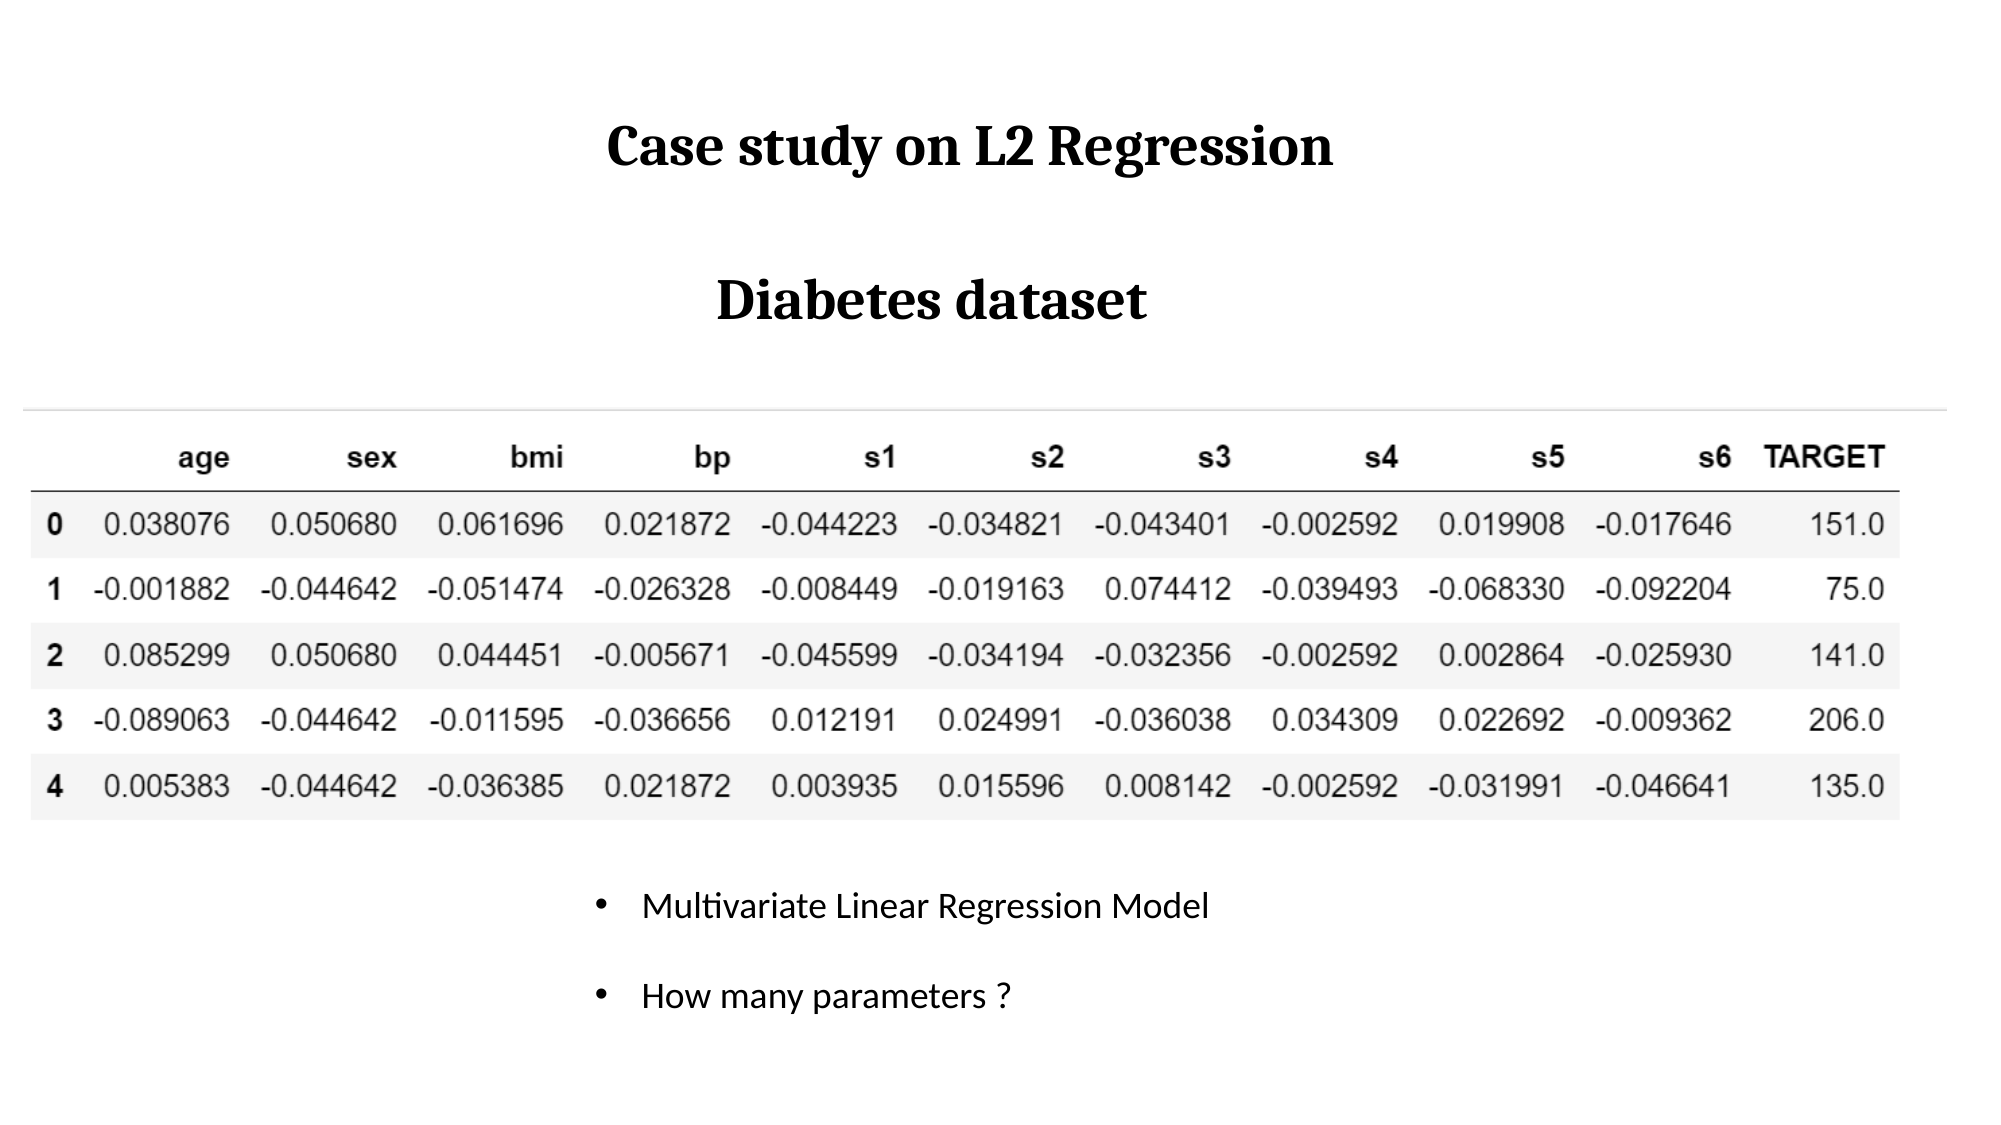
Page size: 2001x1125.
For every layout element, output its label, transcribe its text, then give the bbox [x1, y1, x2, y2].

picture [23, 407, 1947, 839]
text_box Diabetes dataset [701, 253, 1164, 339]
text_box Case study on L2 Regression [592, 99, 1363, 185]
text_box Multivariate Linear Regression Model How many parameters ? [579, 874, 1226, 1024]
